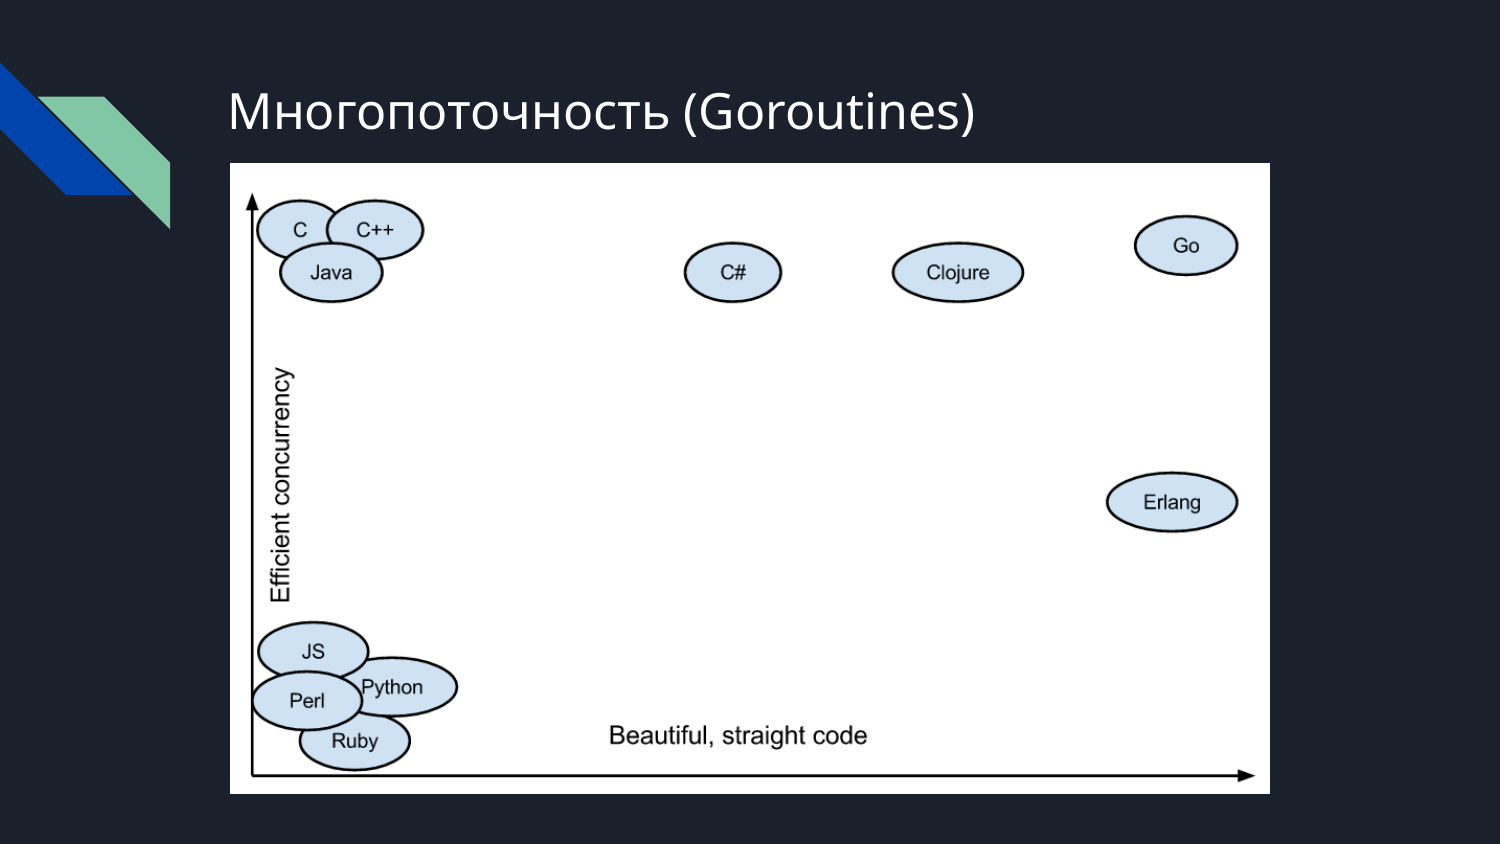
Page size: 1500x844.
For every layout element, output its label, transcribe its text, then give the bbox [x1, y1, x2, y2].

picture [230, 163, 1270, 794]
title Многопоточность (Goroutines) [212, 64, 1368, 164]
